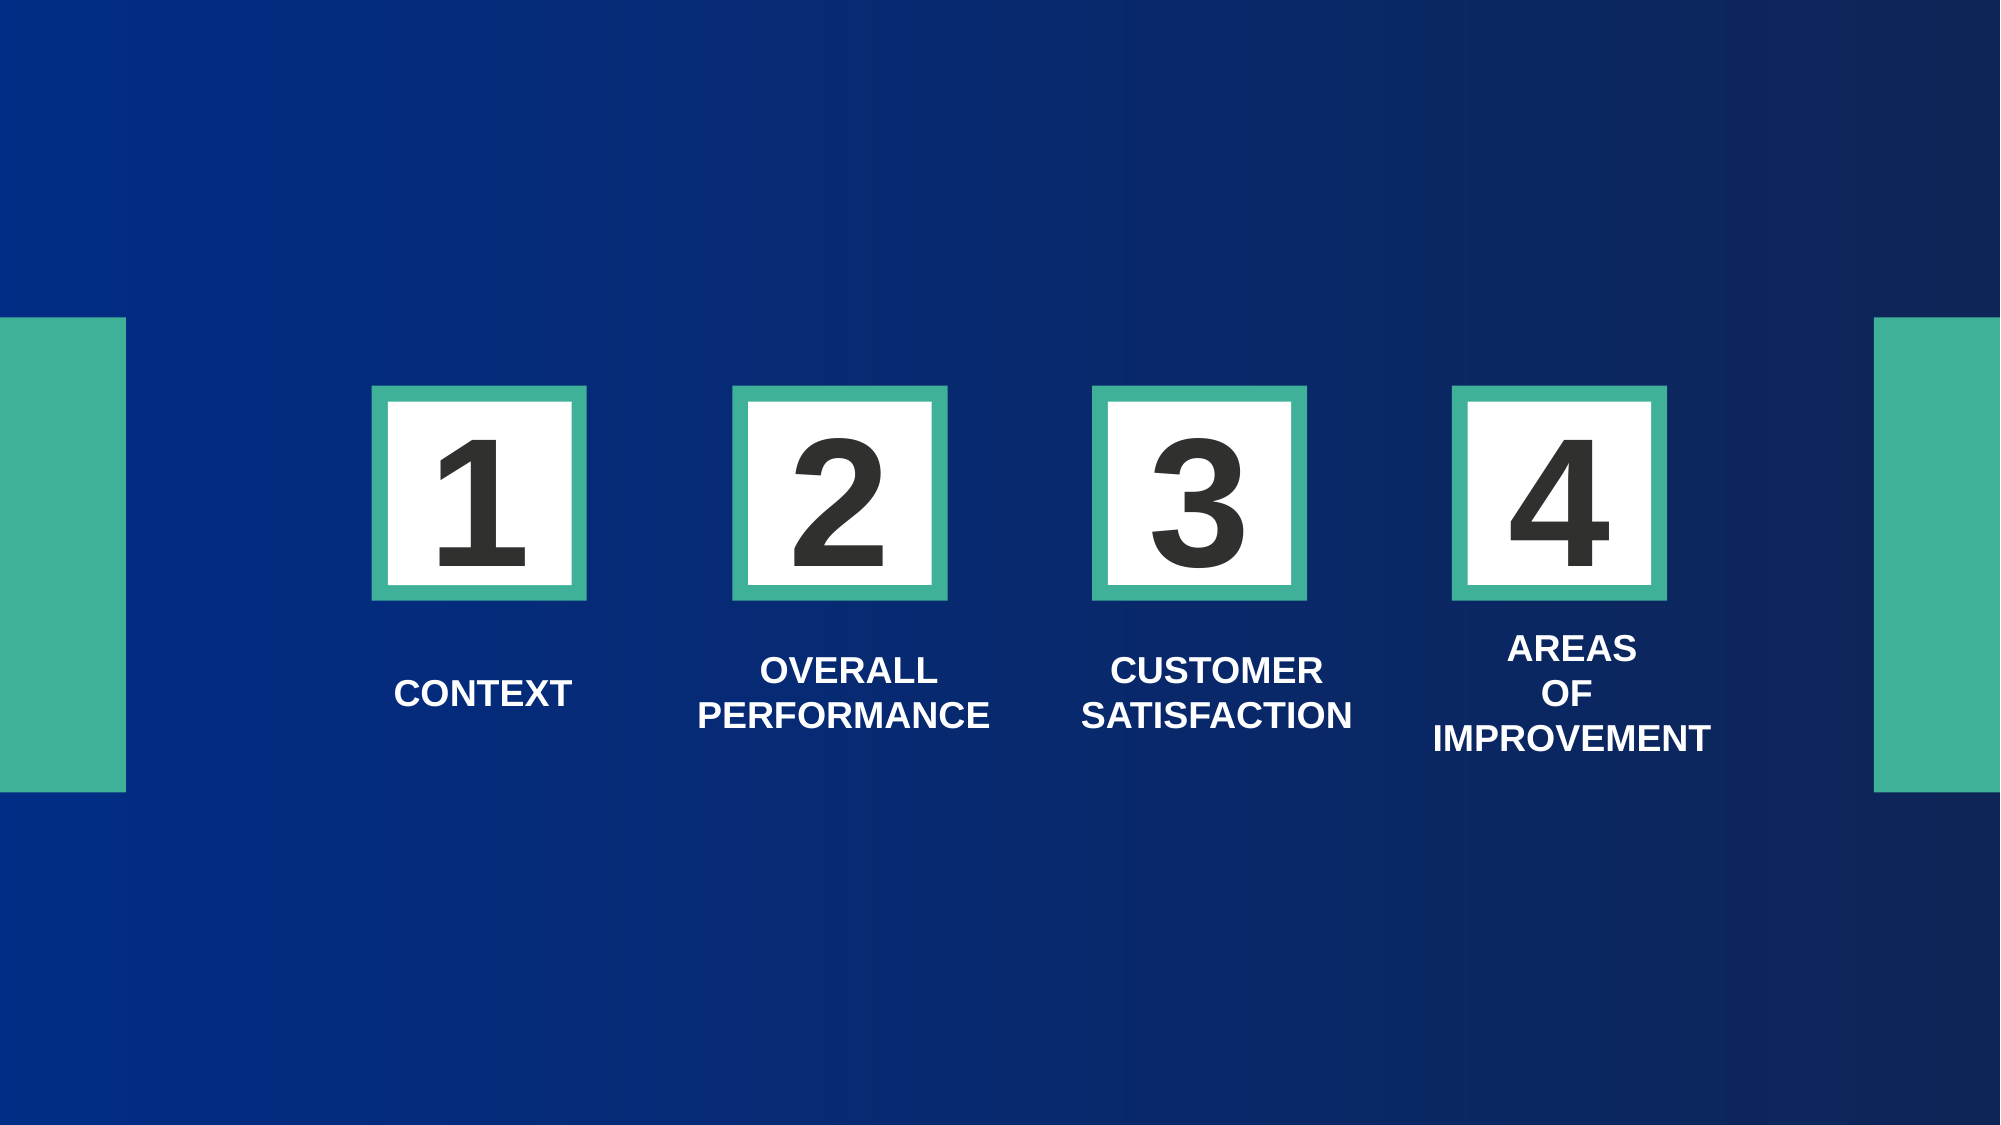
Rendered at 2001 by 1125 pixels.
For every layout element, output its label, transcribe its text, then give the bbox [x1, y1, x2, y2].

text_box 3 [1107, 400, 1292, 586]
text_box [1451, 385, 1668, 602]
text_box 1 [387, 401, 573, 586]
text_box [0, 316, 127, 793]
text_box CUSTOMER SATISFACTION [1065, 639, 1368, 744]
text_box [371, 385, 588, 602]
text_box OVERALL PERFORMANCE [682, 639, 1016, 744]
text_box [731, 385, 949, 602]
text_box 2 [747, 400, 933, 586]
text_box [1873, 316, 2000, 793]
text_box [1091, 385, 1308, 602]
text_box CONTEXT [378, 661, 588, 722]
text_box 4 [1467, 400, 1652, 586]
text_box AREAS OF IMPROVEMENT [1417, 616, 1727, 767]
